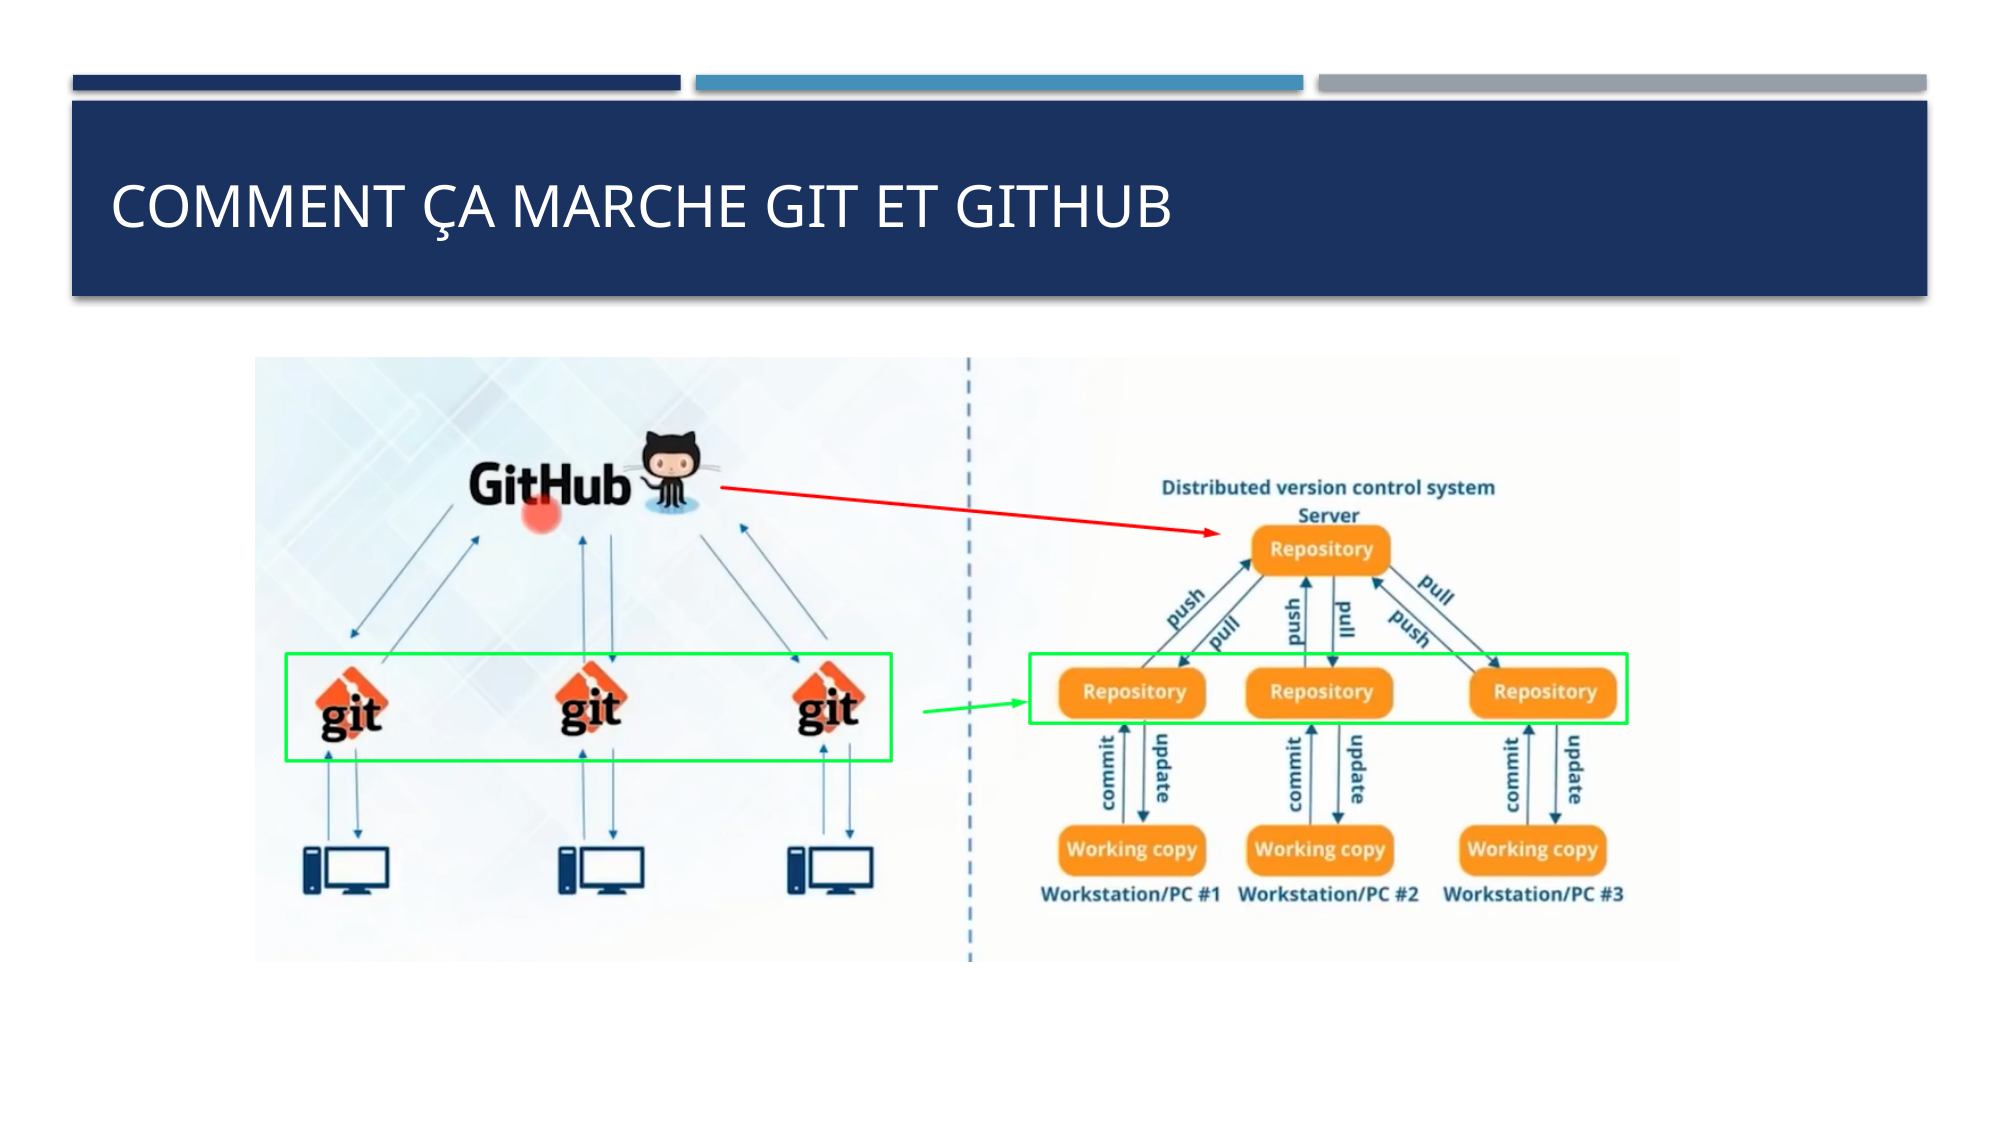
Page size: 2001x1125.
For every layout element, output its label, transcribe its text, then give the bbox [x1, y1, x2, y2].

title Comment ça marche git et github [95, 150, 1905, 317]
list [254, 357, 1680, 962]
